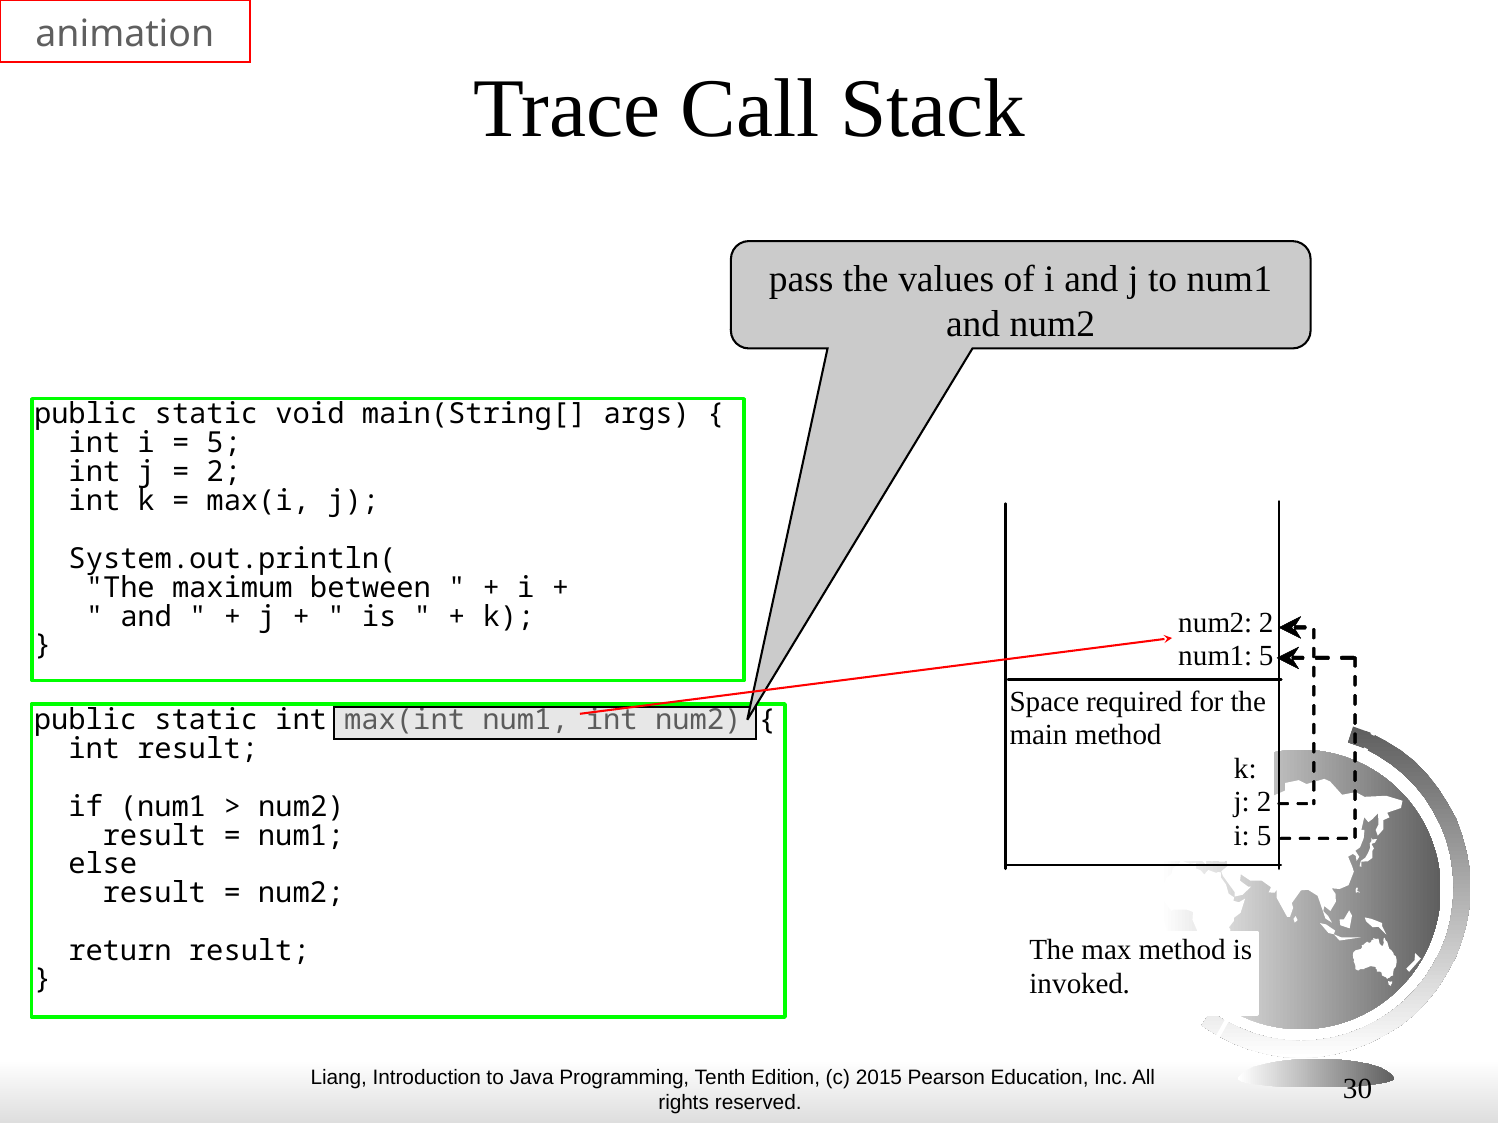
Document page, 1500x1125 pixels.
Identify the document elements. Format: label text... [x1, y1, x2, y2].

text_box animation [0, 0, 250, 63]
title Trace Call Stack [112, 46, 1388, 160]
text_box pass the values of i and j to num1 and num2 [730, 241, 1311, 600]
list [995, 373, 1371, 1042]
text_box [19, 354, 820, 1025]
slide_number 30 [1074, 1049, 1388, 1125]
